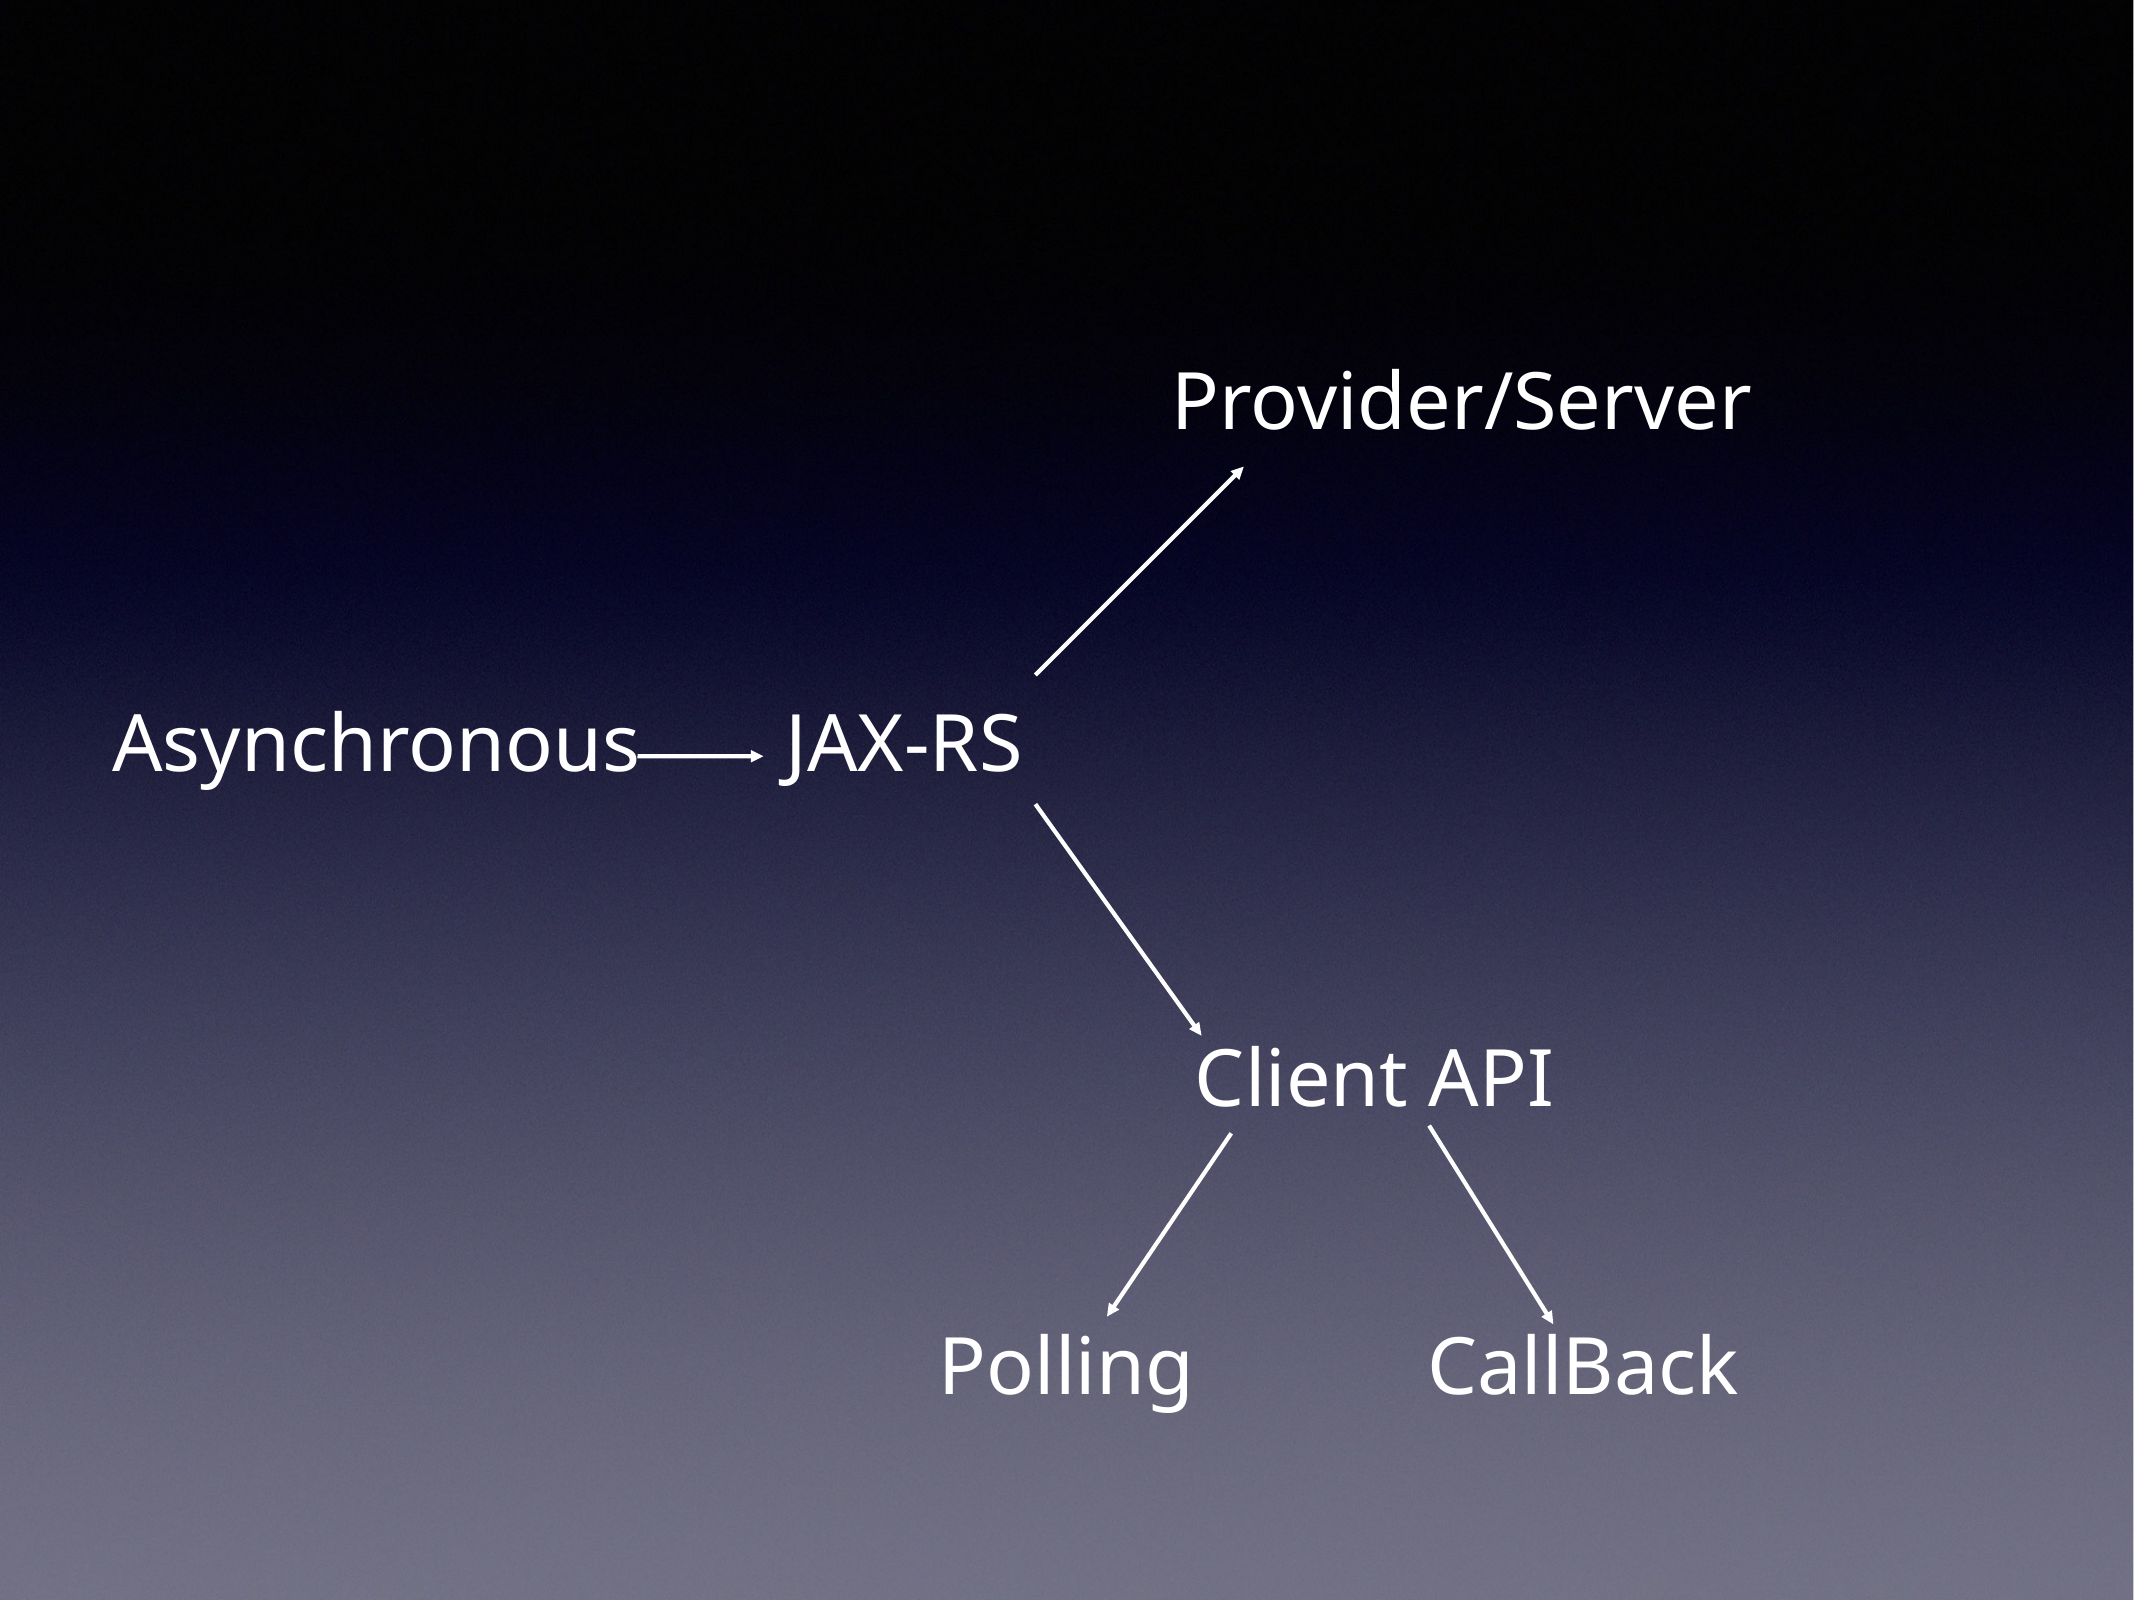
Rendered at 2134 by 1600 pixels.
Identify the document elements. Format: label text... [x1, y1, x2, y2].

text_box [1035, 804, 1202, 1036]
text_box [637, 750, 764, 763]
text_box [1429, 1125, 1554, 1325]
text_box Client API [1186, 1019, 1563, 1131]
text_box CallBack [1419, 1306, 1748, 1419]
text_box Asynchronous [104, 683, 650, 796]
text_box Provider/Server [1163, 342, 1761, 454]
picture [0, 0, 2134, 1600]
text_box [1107, 1133, 1232, 1317]
text_box JAX-RS [777, 683, 1032, 796]
text_box Polling [930, 1306, 1203, 1419]
text_box [1035, 466, 1244, 676]
